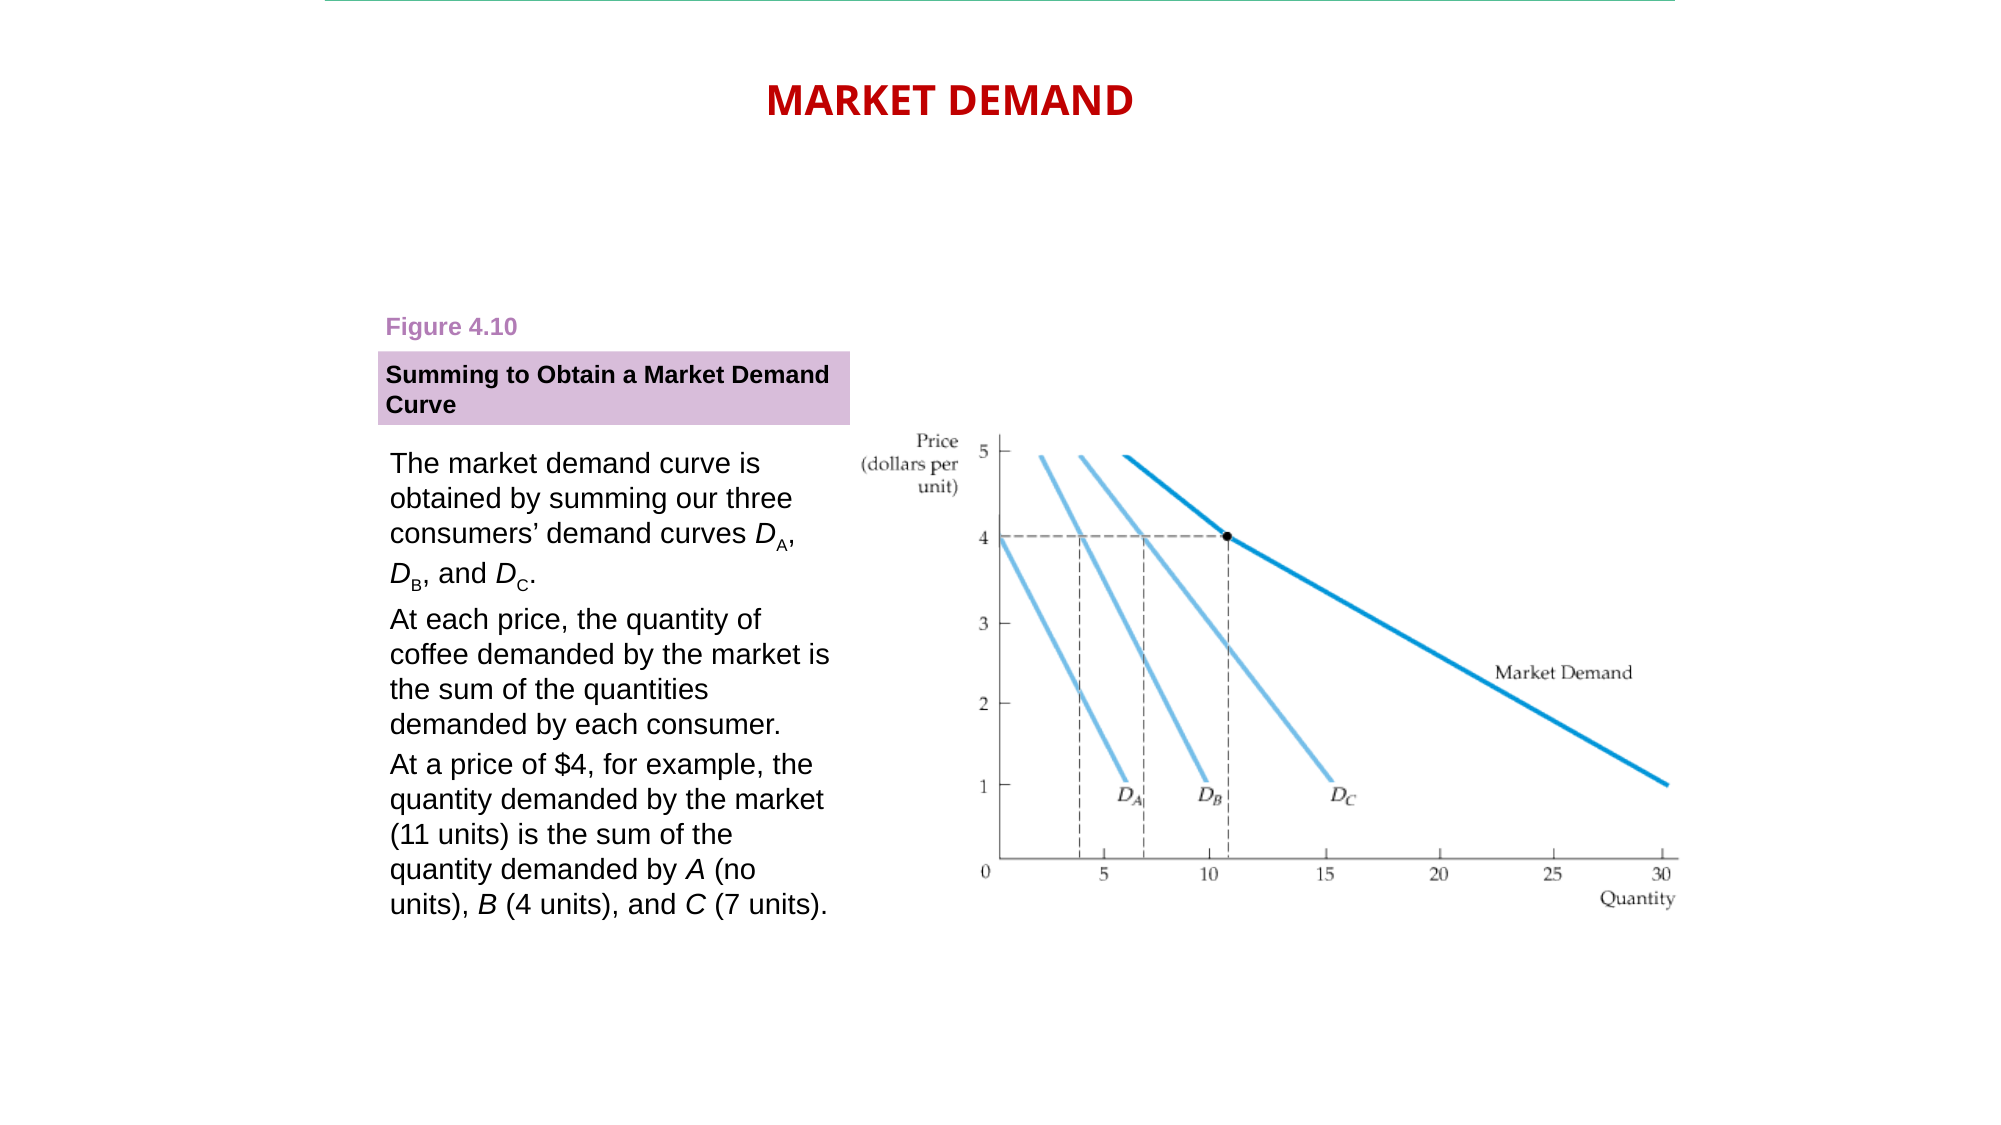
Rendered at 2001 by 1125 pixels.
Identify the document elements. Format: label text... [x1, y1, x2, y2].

title MARKET DEMAND [474, 62, 1425, 143]
text_box Summing to Obtain a Market Demand Curve [378, 351, 850, 425]
text_box Figure 4.10 [378, 299, 554, 350]
picture [849, 424, 1688, 926]
text_box The market demand curve is obtained by summing our three consumers’ demand curves DA, DB, and DC. At each price, the quantity of coffee demanded by the market is the sum of the quantities demanded by each consumer. At a price of $4, for example, the quantity demanded by the market (11 units) is the sum of the quantity demanded by A (no units), B (4 units), and C (7 units). [375, 437, 850, 963]
